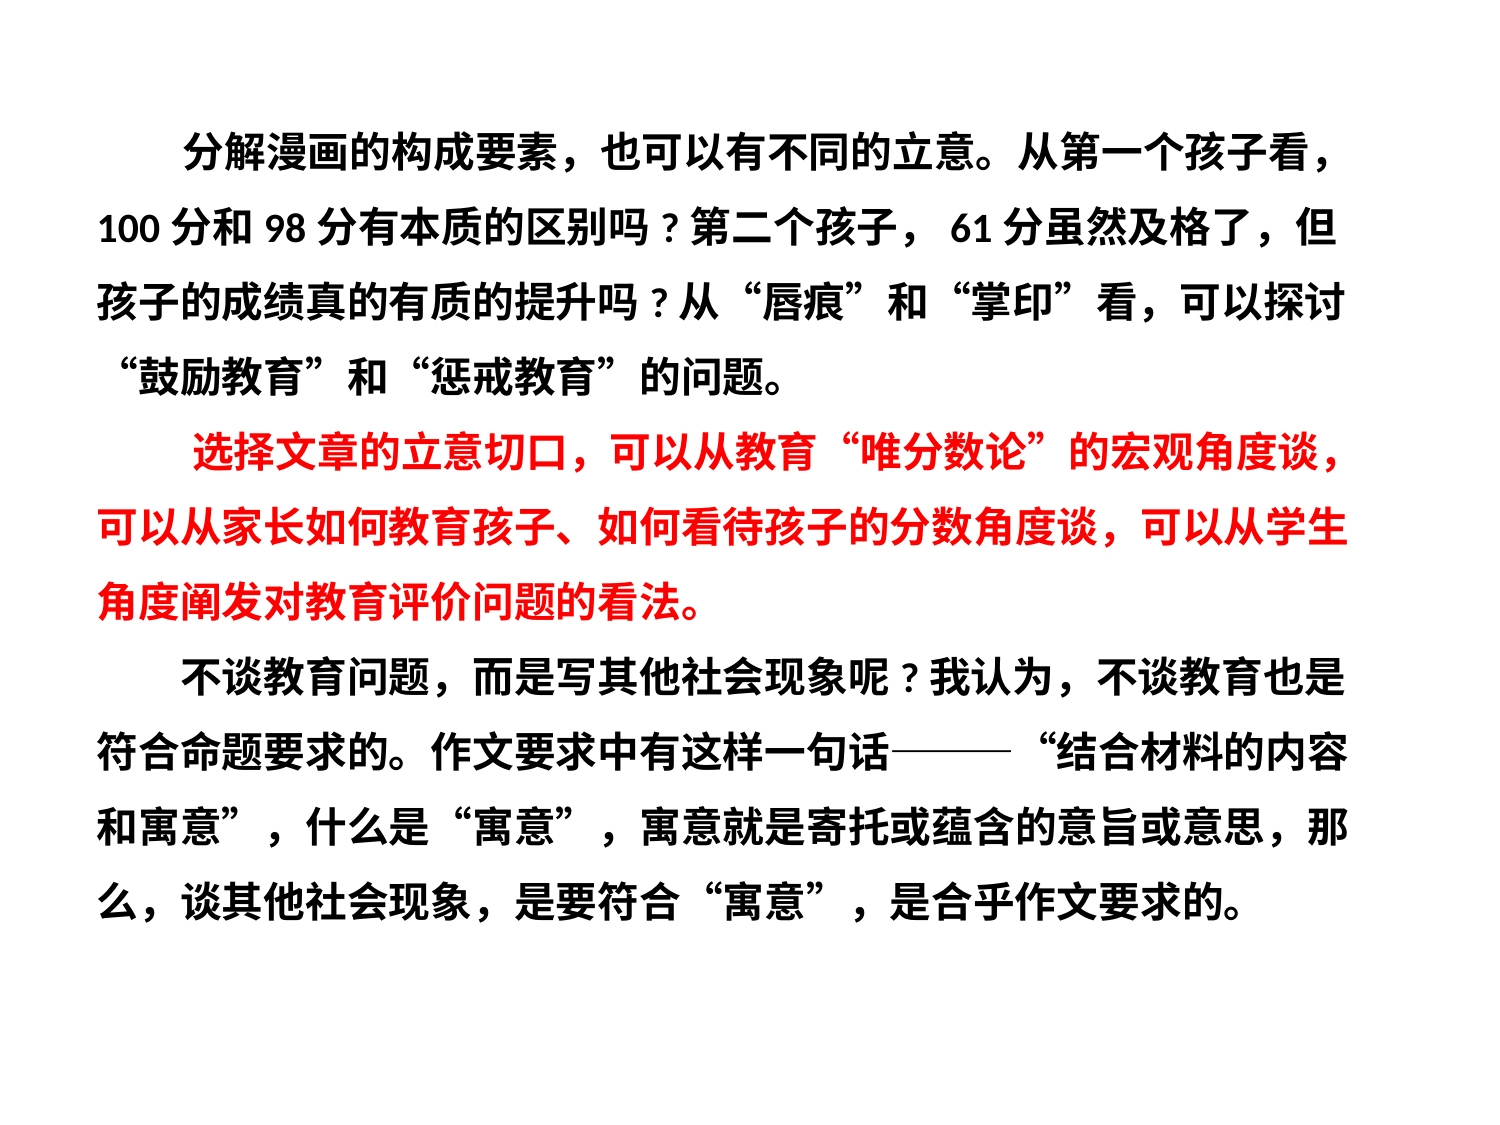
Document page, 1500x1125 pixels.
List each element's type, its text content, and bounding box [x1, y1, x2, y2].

text_box 分解漫画的构成要素，也可以有不同的立意。从第一个孩子看，100分和98分有本质的区别吗?第二个孩子，61分虽然及格了，但孩子的成绩真的有质的提升吗?从“唇痕”和“掌印”看，可以探讨“鼓励教育”和“惩戒教育”的问题。 选择文章的立意切口，可以从教育“唯分数论”的宏观角度谈，可以从家长如何教育孩子、如何看待孩子的分数角度谈，可以从学生角度阐发对教育评价问题的看法。 不谈教育问题，而是写其他社会现象呢?我认为，不谈教育也是符合命题要求的。作文要求中有这样一句话———“结合材料的内容和寓意”，什么是“寓意”，寓意就是寄托或蕴含的意旨或意思，那么，谈其他社会现象，是要符合“寓意”，是合乎作文要求的。 [81, 93, 1371, 1009]
